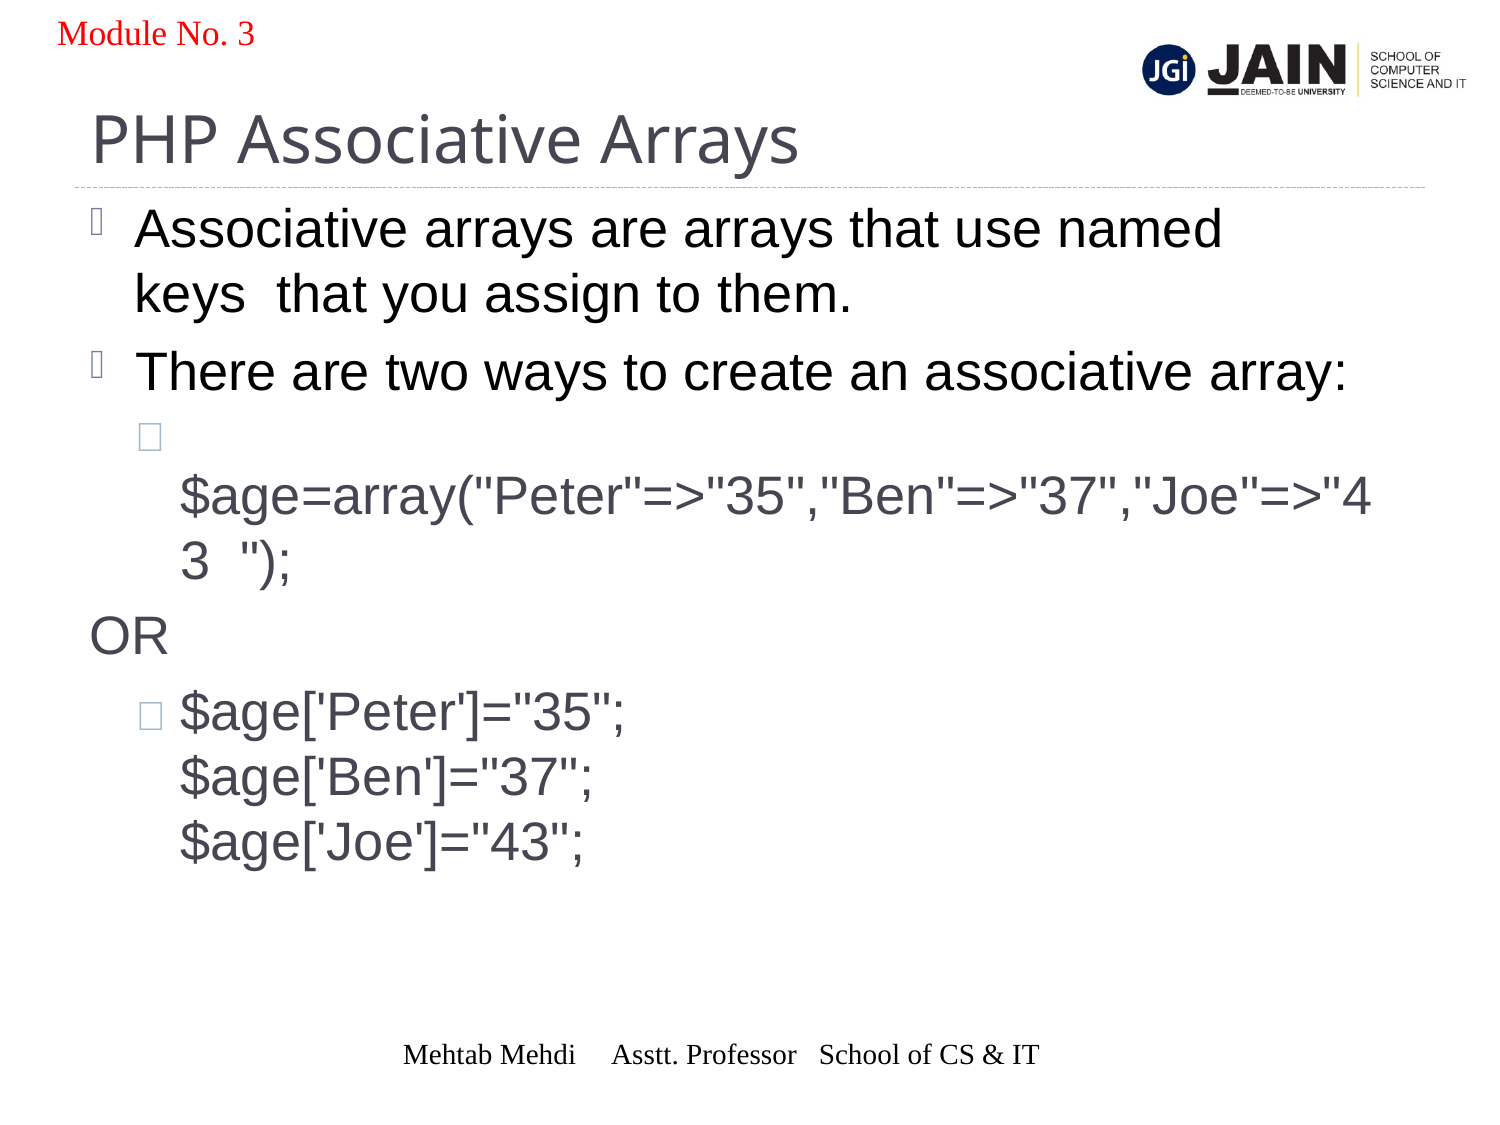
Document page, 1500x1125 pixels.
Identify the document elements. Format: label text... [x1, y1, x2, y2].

picture [1137, 37, 1476, 103]
text_box Module No. 3 [37, 0, 275, 63]
footer Mehtab Mehdi Asstt. Professor School of CS & IT [174, 1035, 1275, 1096]
title PHP Associative Arrays [87, 94, 845, 191]
text_box Associative arrays are arrays that use named keys that you assign to them. There are two ways to create an associative array:  $age=array("Peter"=>"35","Ben"=>"37","Joe"=>"43 "); OR  $age['Peter']="35"; $age['Ben']="37"; $age['Joe']="43"; [87, 191, 1403, 871]
